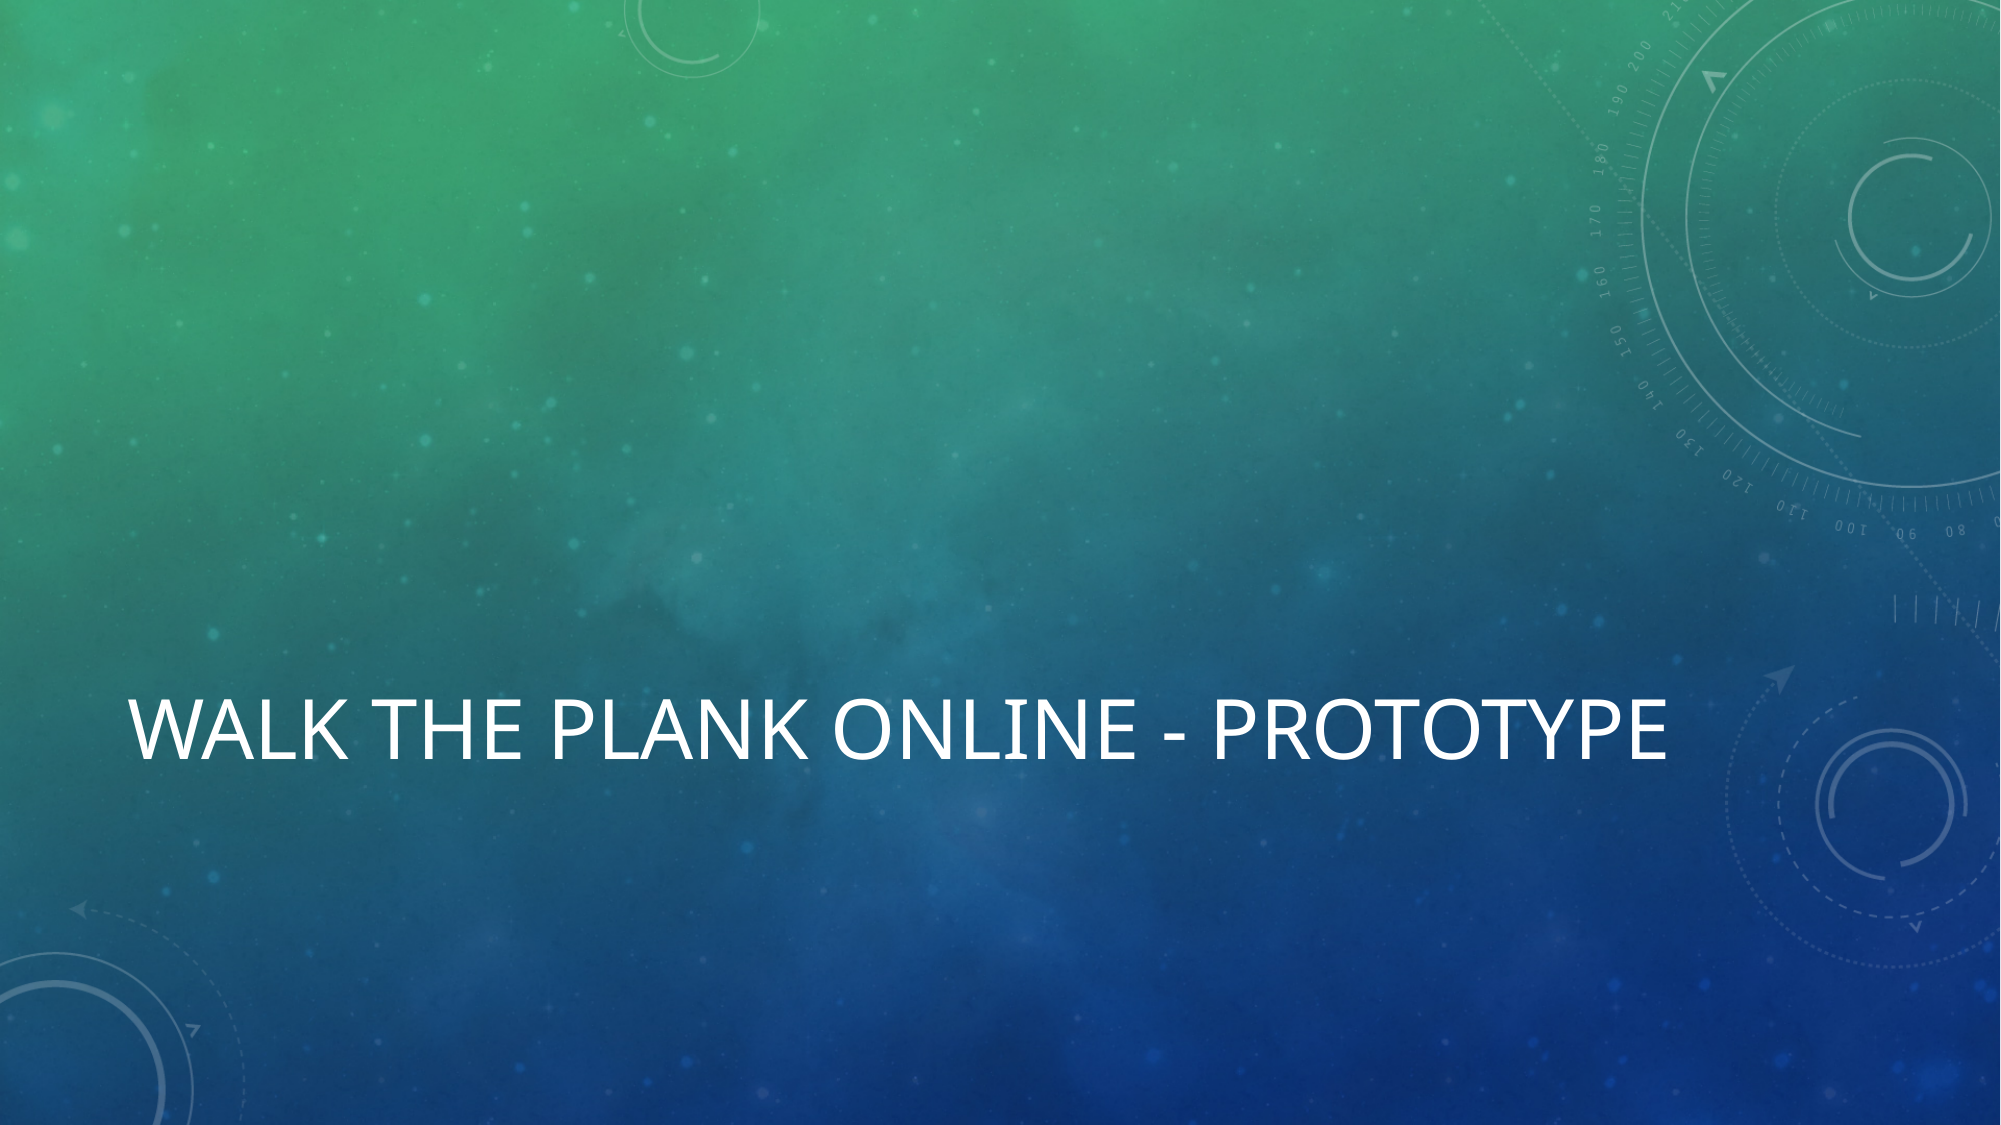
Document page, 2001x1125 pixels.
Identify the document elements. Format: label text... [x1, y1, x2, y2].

picture [0, 0, 2001, 1125]
title Walk the Plank Online - prototype [112, 542, 1775, 784]
